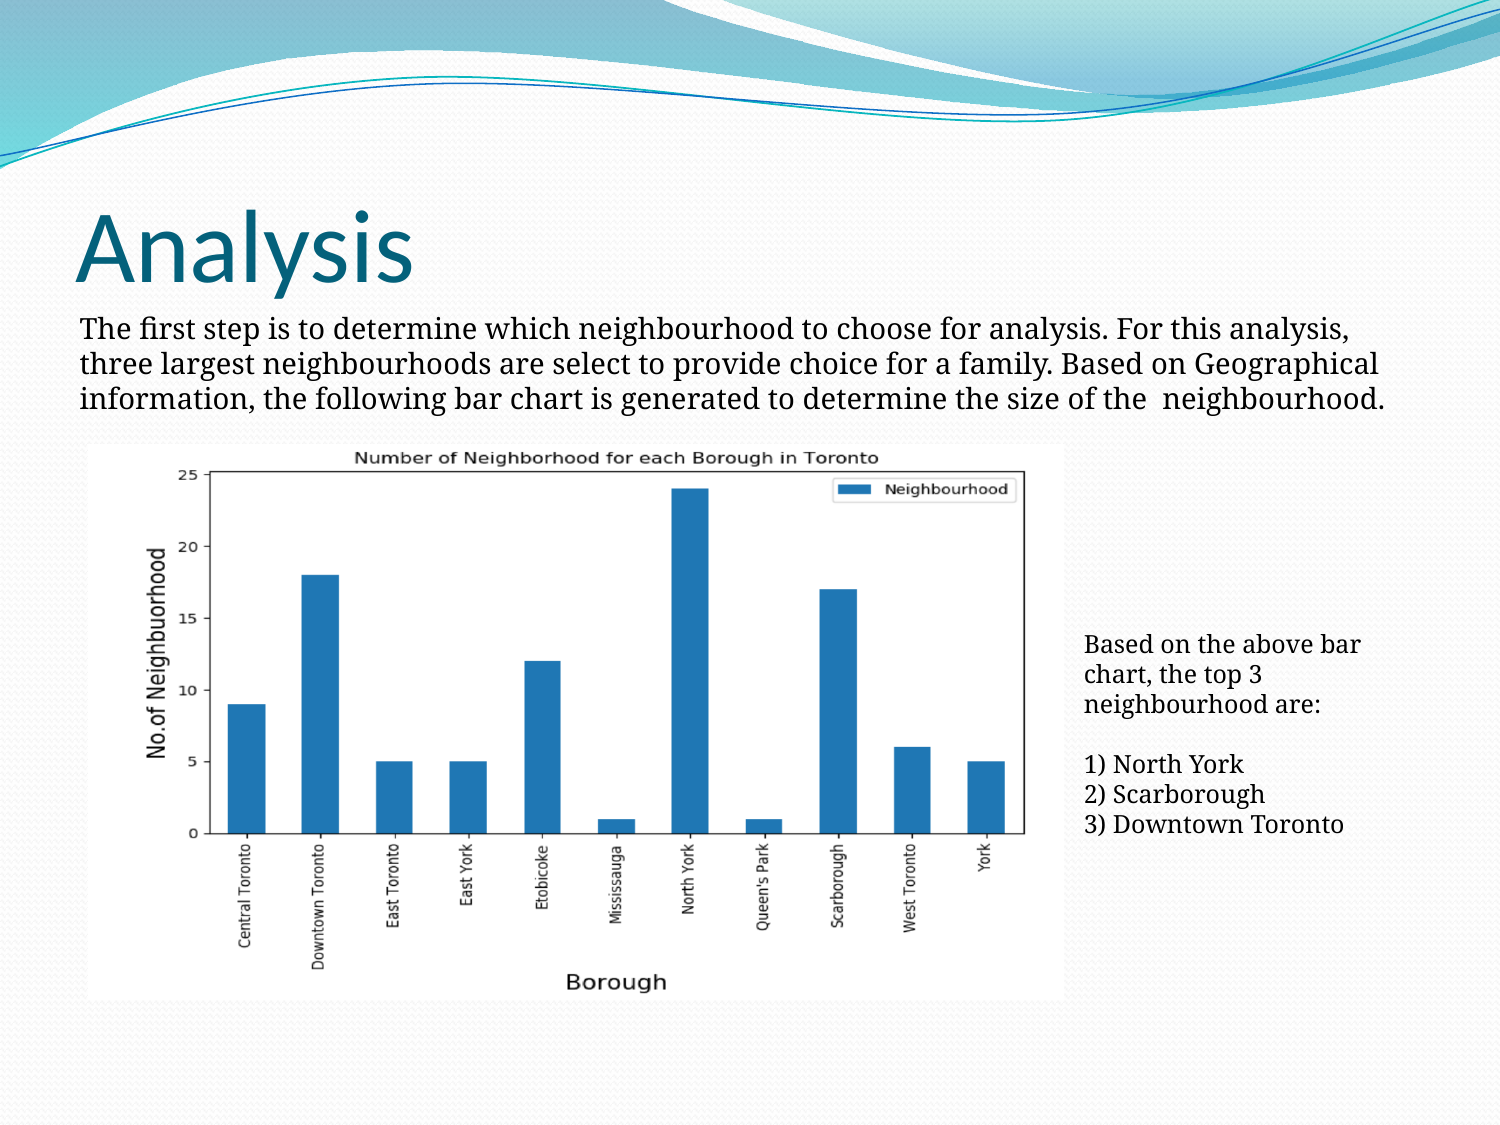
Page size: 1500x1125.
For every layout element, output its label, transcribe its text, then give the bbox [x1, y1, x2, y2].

text_box The first step is to determine which neighbourhood to choose for analysis. For this analysis, three largest neighbourhoods are select to provide choice for a family. Based on Geographical information, the following bar chart is generated to determine the size of the neighbourhood. [64, 302, 1424, 423]
text_box Based on the above bar chart, the top 3 neighbourhood are: 1) North York 2) Scarborough 3) Downtown Toronto [1070, 621, 1424, 876]
picture [88, 444, 1064, 1000]
title Analysis [75, 115, 1425, 303]
